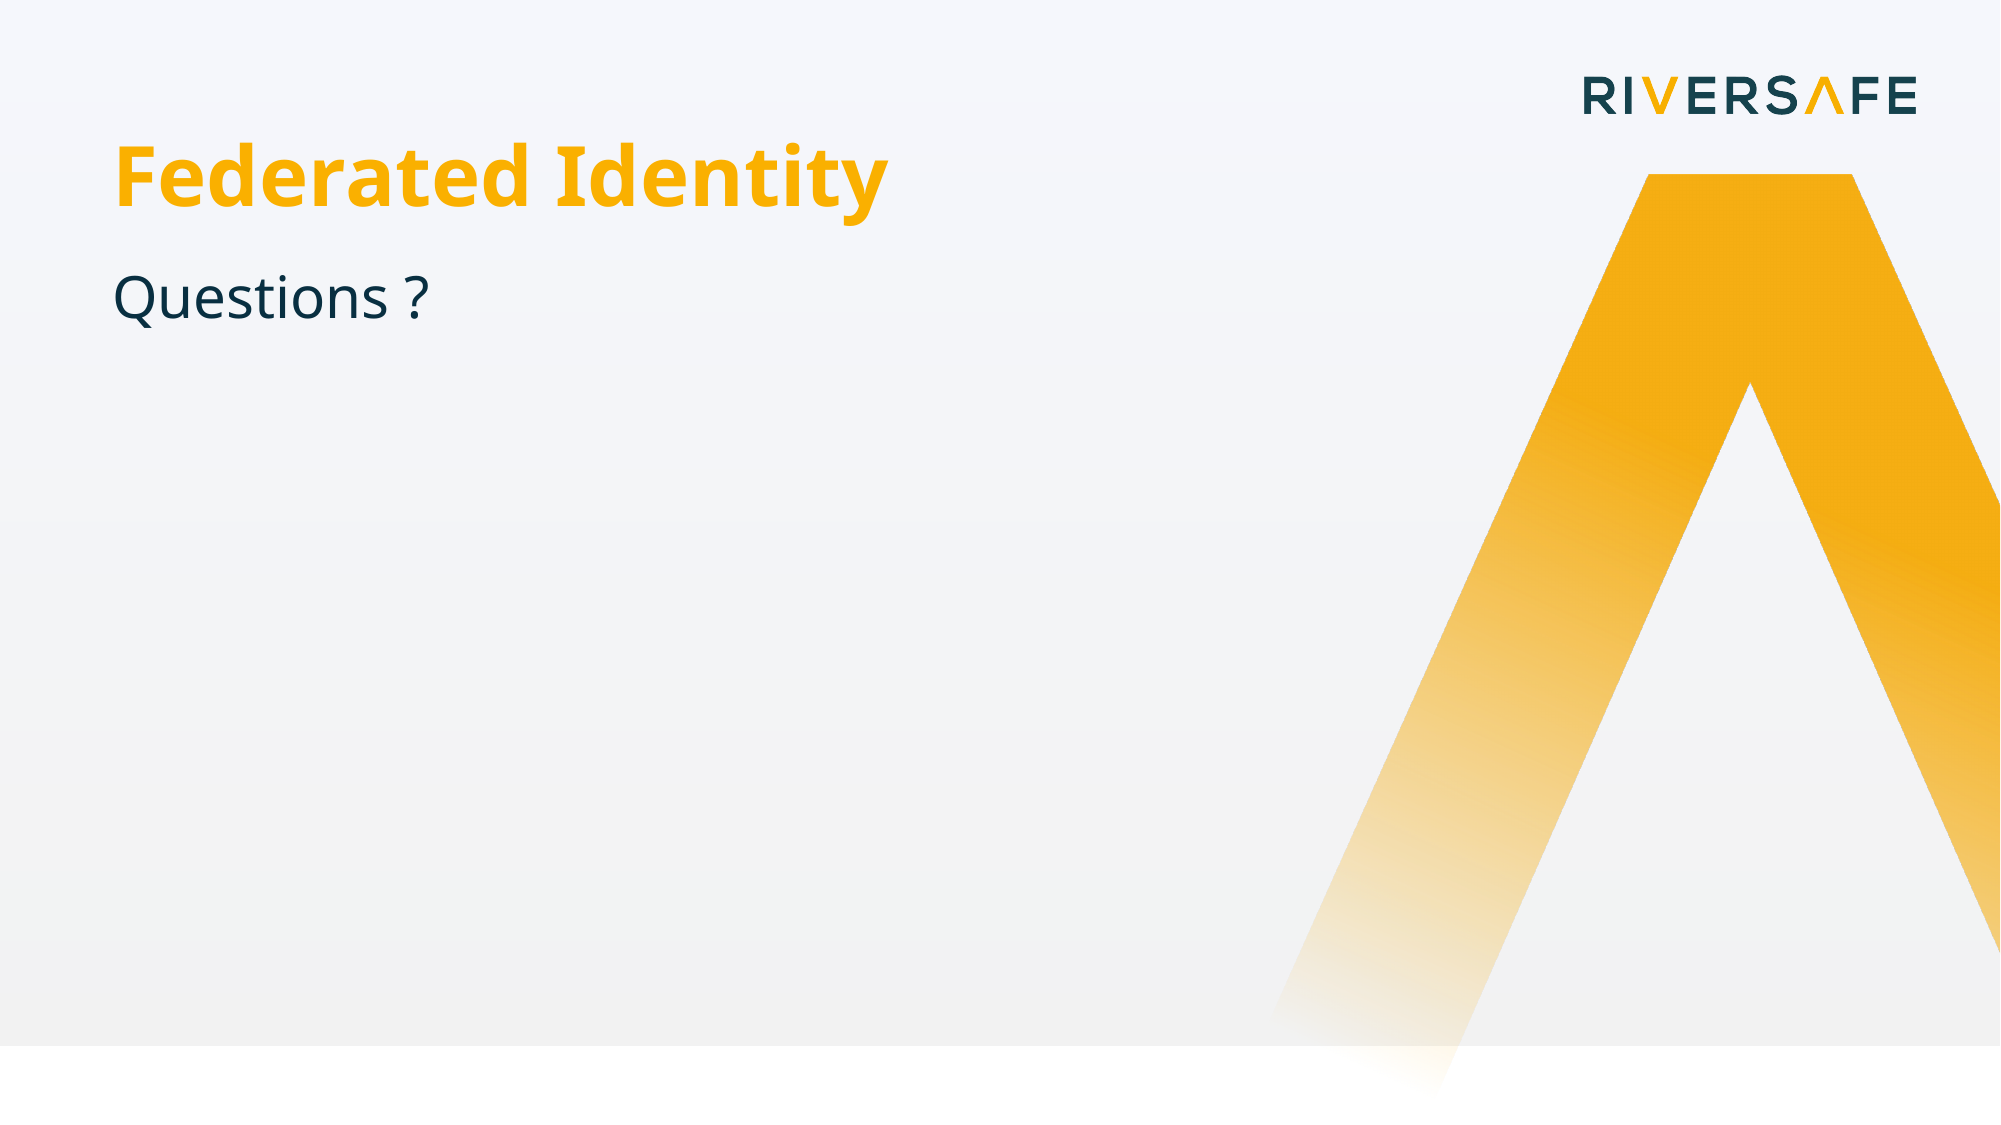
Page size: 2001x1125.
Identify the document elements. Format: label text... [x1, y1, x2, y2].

text_box Federated Identity [97, 126, 1497, 207]
text_box Questions ? [97, 252, 1701, 382]
picture [1584, 75, 1916, 115]
picture [1206, 174, 2001, 1125]
